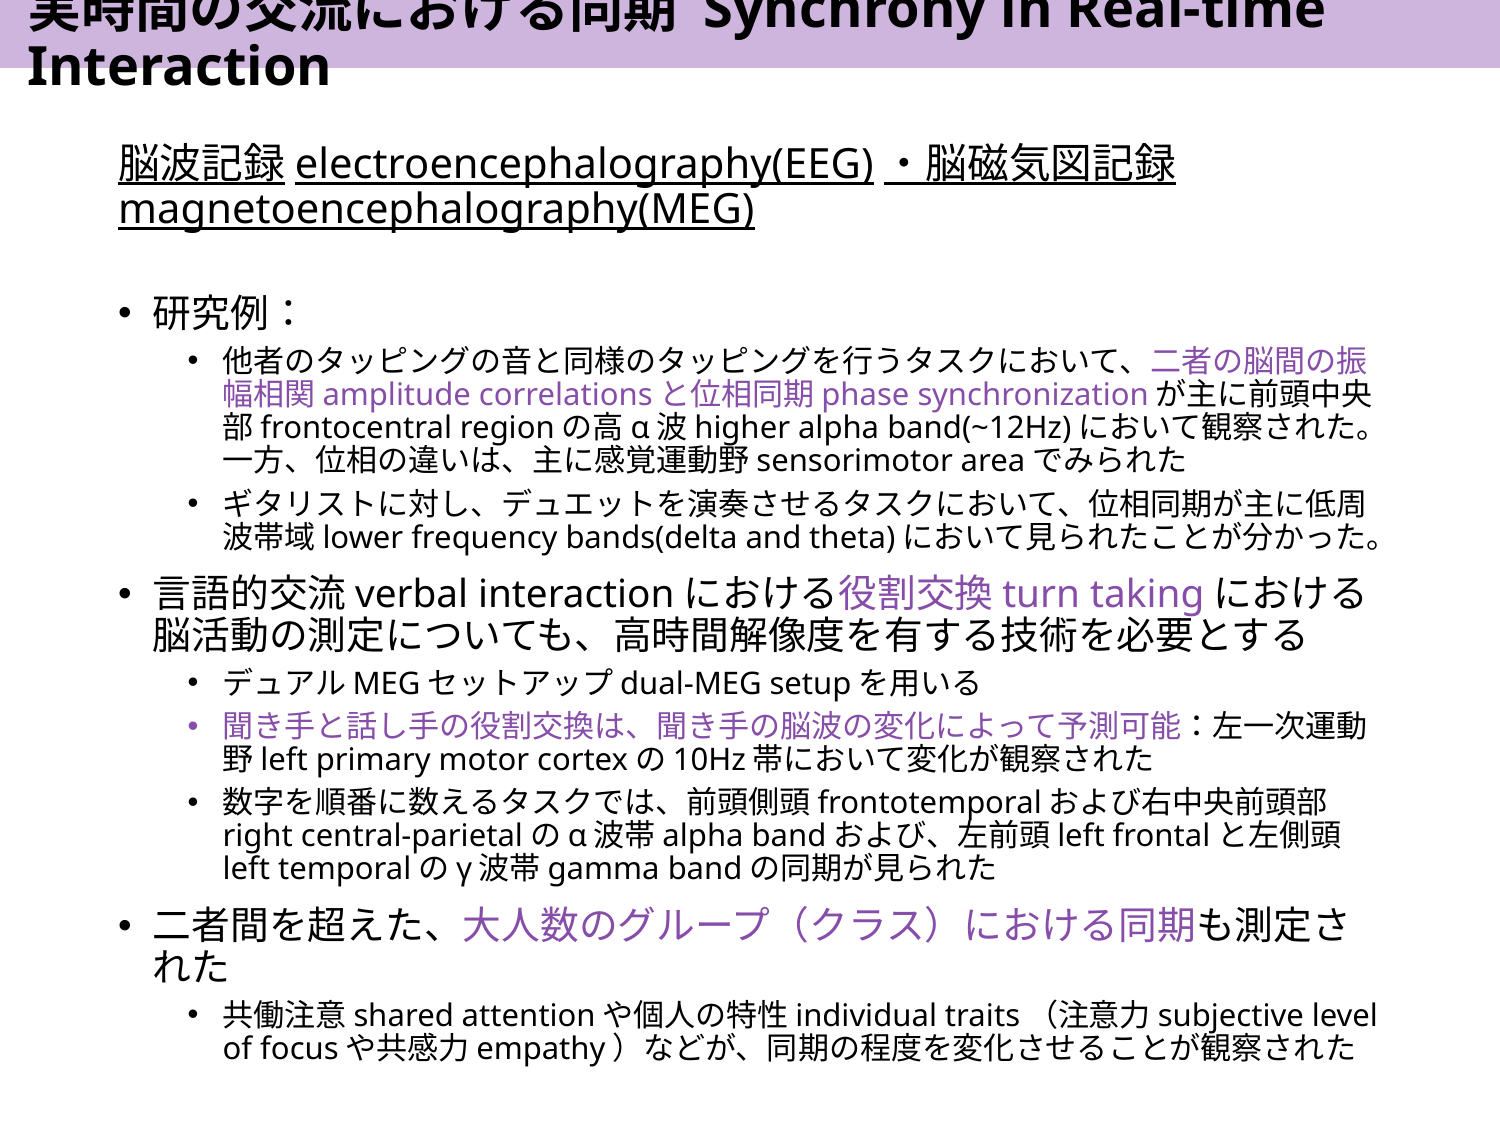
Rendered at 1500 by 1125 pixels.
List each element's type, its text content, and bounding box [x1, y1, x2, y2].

text_box 研究例： 他者のタッピングの音と同様のタッピングを行うタスクにおいて、二者の脳間の振幅相関amplitude correlationsと位相同期phase synchronizationが主に前頭中央部frontocentral regionの高α波higher alpha band(~12Hz)において観察された。一方、位相の違いは、主に感覚運動野sensorimotor areaでみられた ギタリストに対し、デュエットを演奏させるタスクにおいて、位相同期が主に低周波帯域lower frequency bands(delta and theta)において見られたことが分かった。 言語的交流verbal interactionにおける役割交換turn takingにおける脳活動の測定についても、高時間解像度を有する技術を必要とする デュアルMEGセットアップdual-MEG setupを用いる 聞き手と話し手の役割交換は、聞き手の脳波の変化によって予測可能：左一次運動野left primary motor cortexの10Hz帯において変化が観察された 数字を順番に数えるタスクでは、前頭側頭frontotemporalおよび右中央前頭部right central-parietalのα波帯alpha bandおよび、左前頭left frontalと左側頭left temporalのγ波帯gamma bandの同期が見られた 二者間を超えた、大人数のグループ（クラス）における同期も測定された 共働注意shared attentionや個人の特性individual traits（注意力subjective level of focusや共感力empathy）などが、同期の程度を変化させることが観察された [103, 286, 1397, 1114]
text_box 脳波記録electroencephalography(EEG)・脳磁気図記録magnetoencephalography(MEG) [103, 135, 1397, 256]
text_box [0, 0, 1500, 68]
title 実時間の交流における同期 Synchrony in Real-time Interaction [12, 11, 1500, 68]
